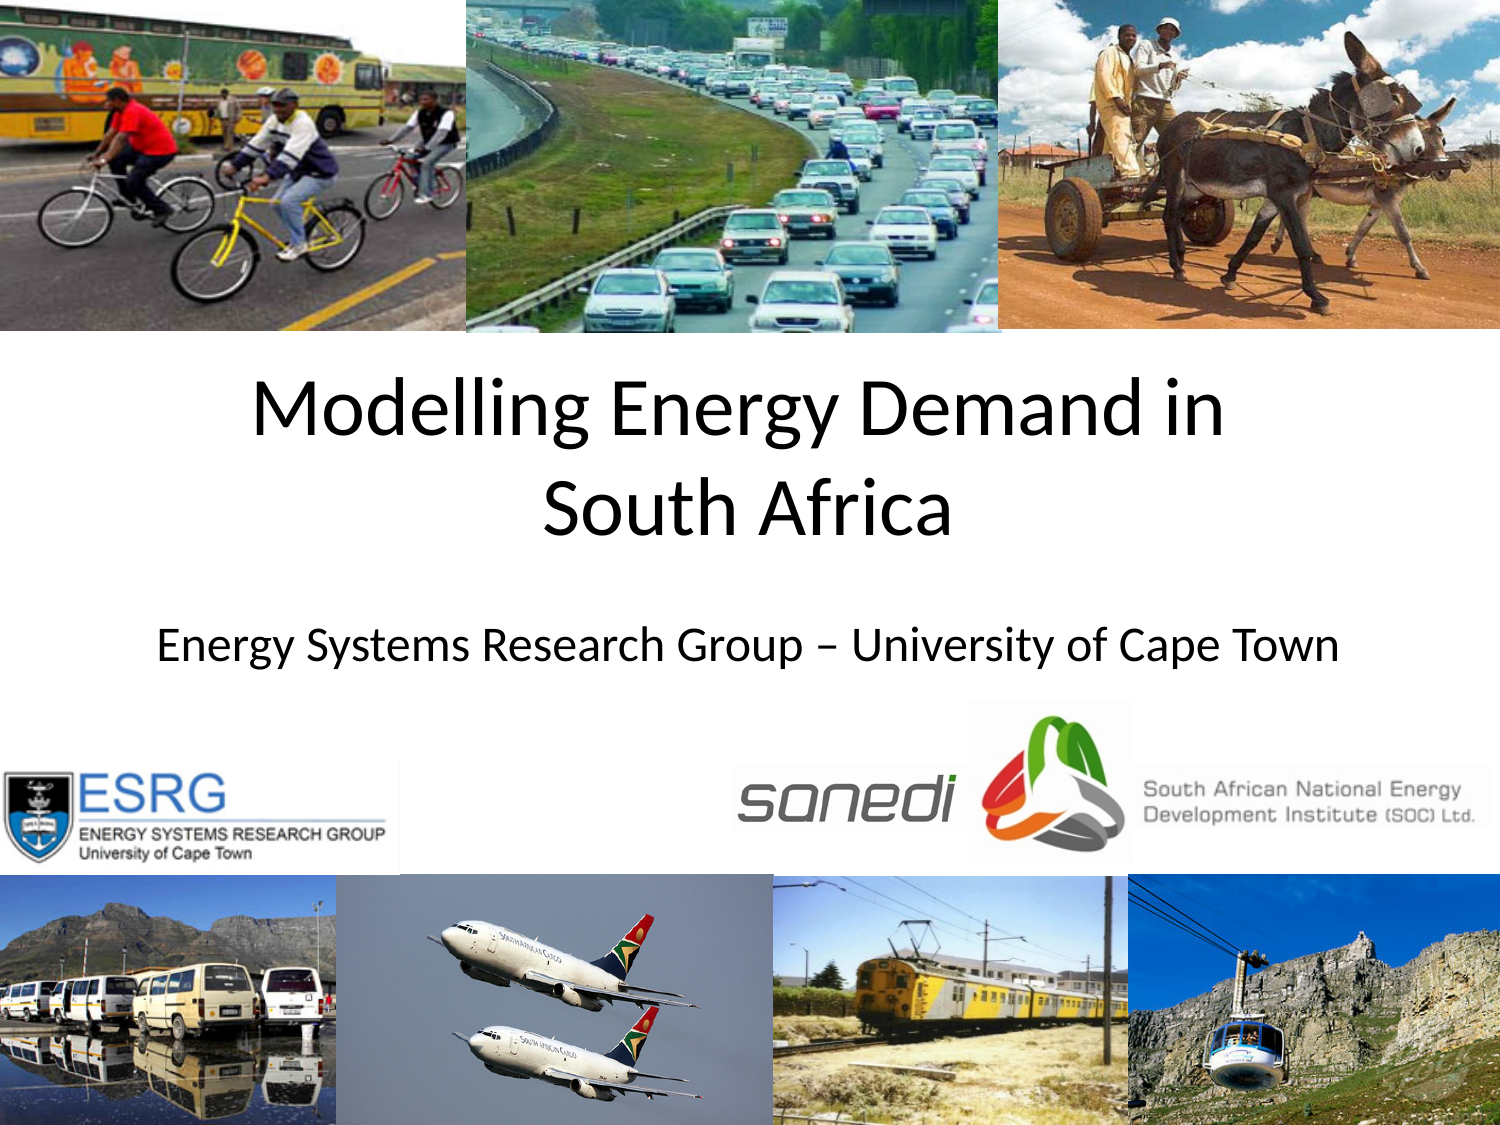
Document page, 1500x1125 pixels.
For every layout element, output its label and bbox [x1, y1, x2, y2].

picture [0, 760, 400, 875]
text_box [0, 0, 1500, 1125]
text_box [733, 699, 1490, 865]
